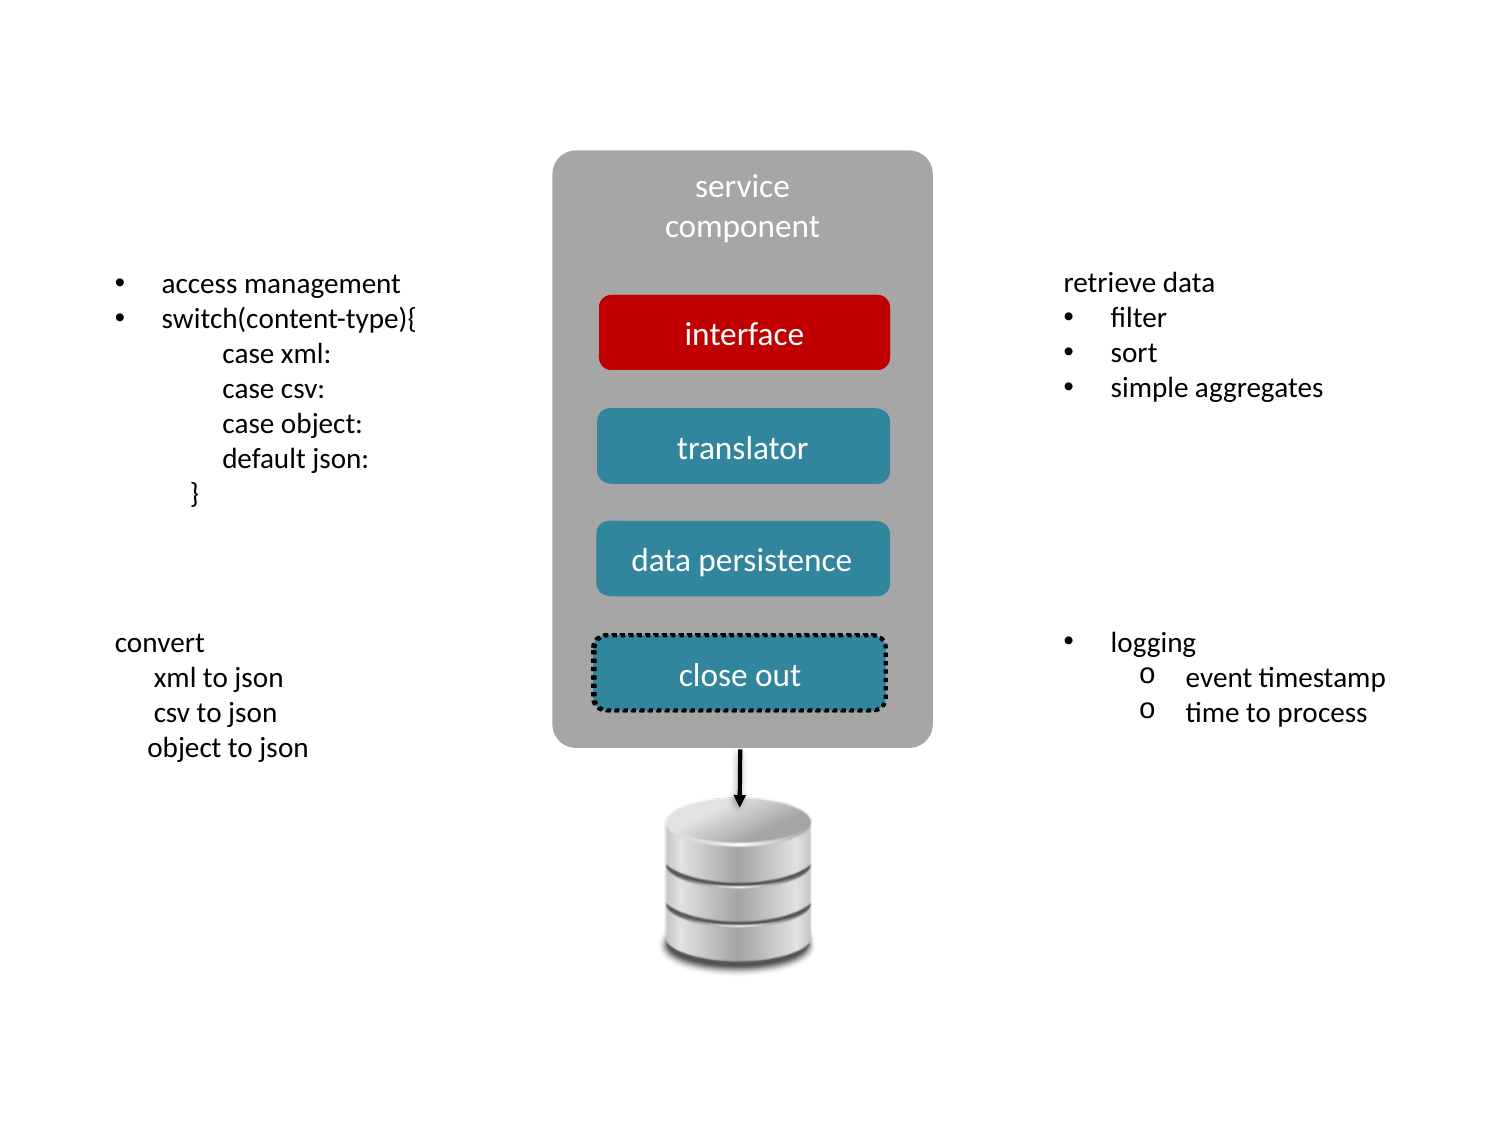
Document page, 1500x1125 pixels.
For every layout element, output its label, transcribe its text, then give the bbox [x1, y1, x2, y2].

text_box retrieve data filter sort simple aggregates [1048, 256, 1462, 411]
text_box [552, 150, 933, 989]
text_box logging event timestamp time to process [1048, 615, 1439, 736]
text_box convert xml to json csv to json object to json [99, 615, 425, 771]
text_box access management switch(content-type){ case xml: case csv: case object: default json: } [99, 257, 450, 517]
